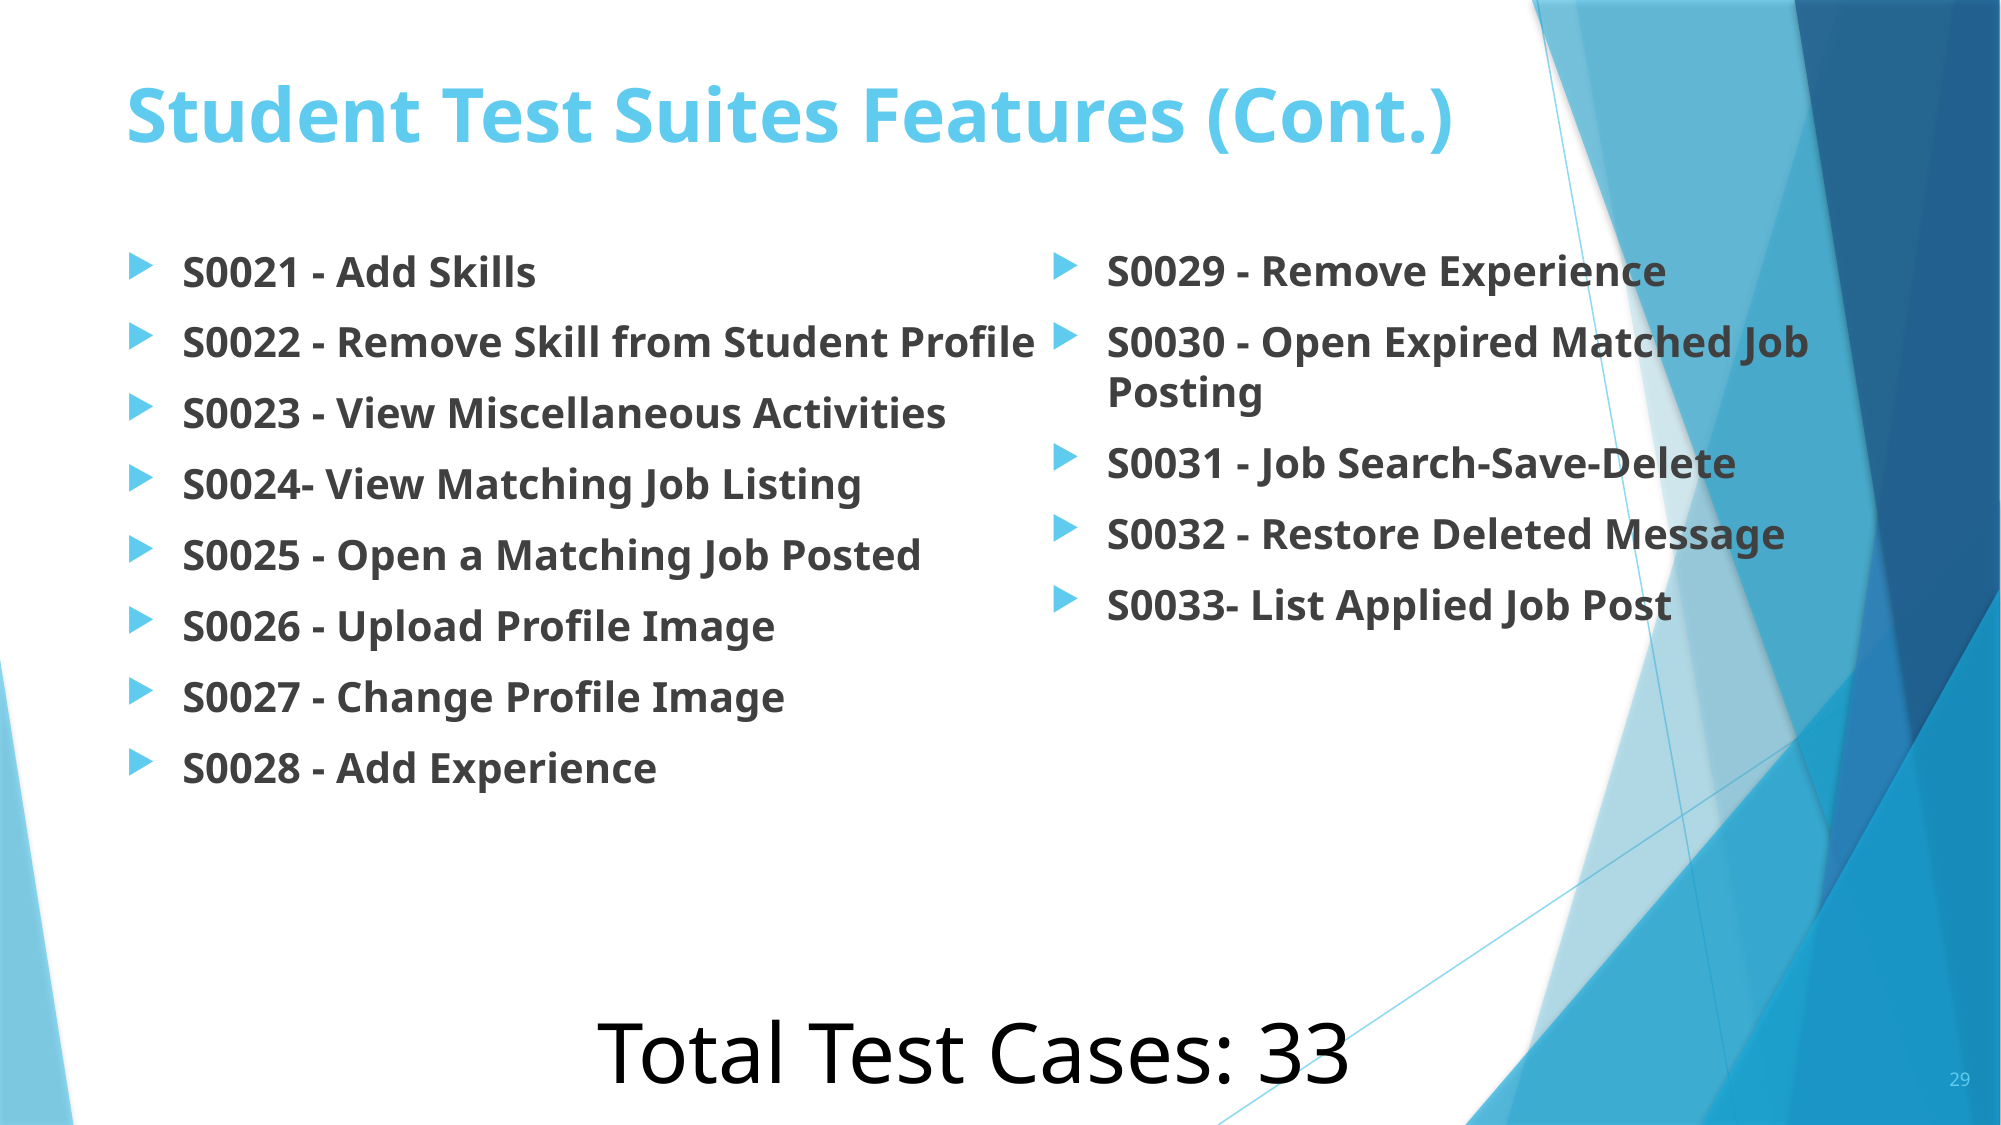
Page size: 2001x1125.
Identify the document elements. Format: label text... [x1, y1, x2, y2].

title Student Test Suites Features (Cont.) [111, 60, 1522, 177]
slide_number 29 [1873, 1050, 1986, 1111]
list S0021 - Add Skills S0022 - Remove Skill from Student Profile S0023 - View Miscellaneous Activities S0024- View Matching Job Listing S0025 - Open a Matching Job Posted S0026 - Upload Profile Image S0027 - Change Profile Image S0028 - Add Experience [111, 237, 1062, 1033]
text_box S0029 - Remove Experience S0030 - Open Expired Matched Job Posting S0031 - Job Search-Save-Delete S0032 - Restore Deleted Message S0033- List Applied Job Post [1035, 237, 1986, 1032]
text_box Total Test Cases: 33 [479, 1032, 1472, 1108]
